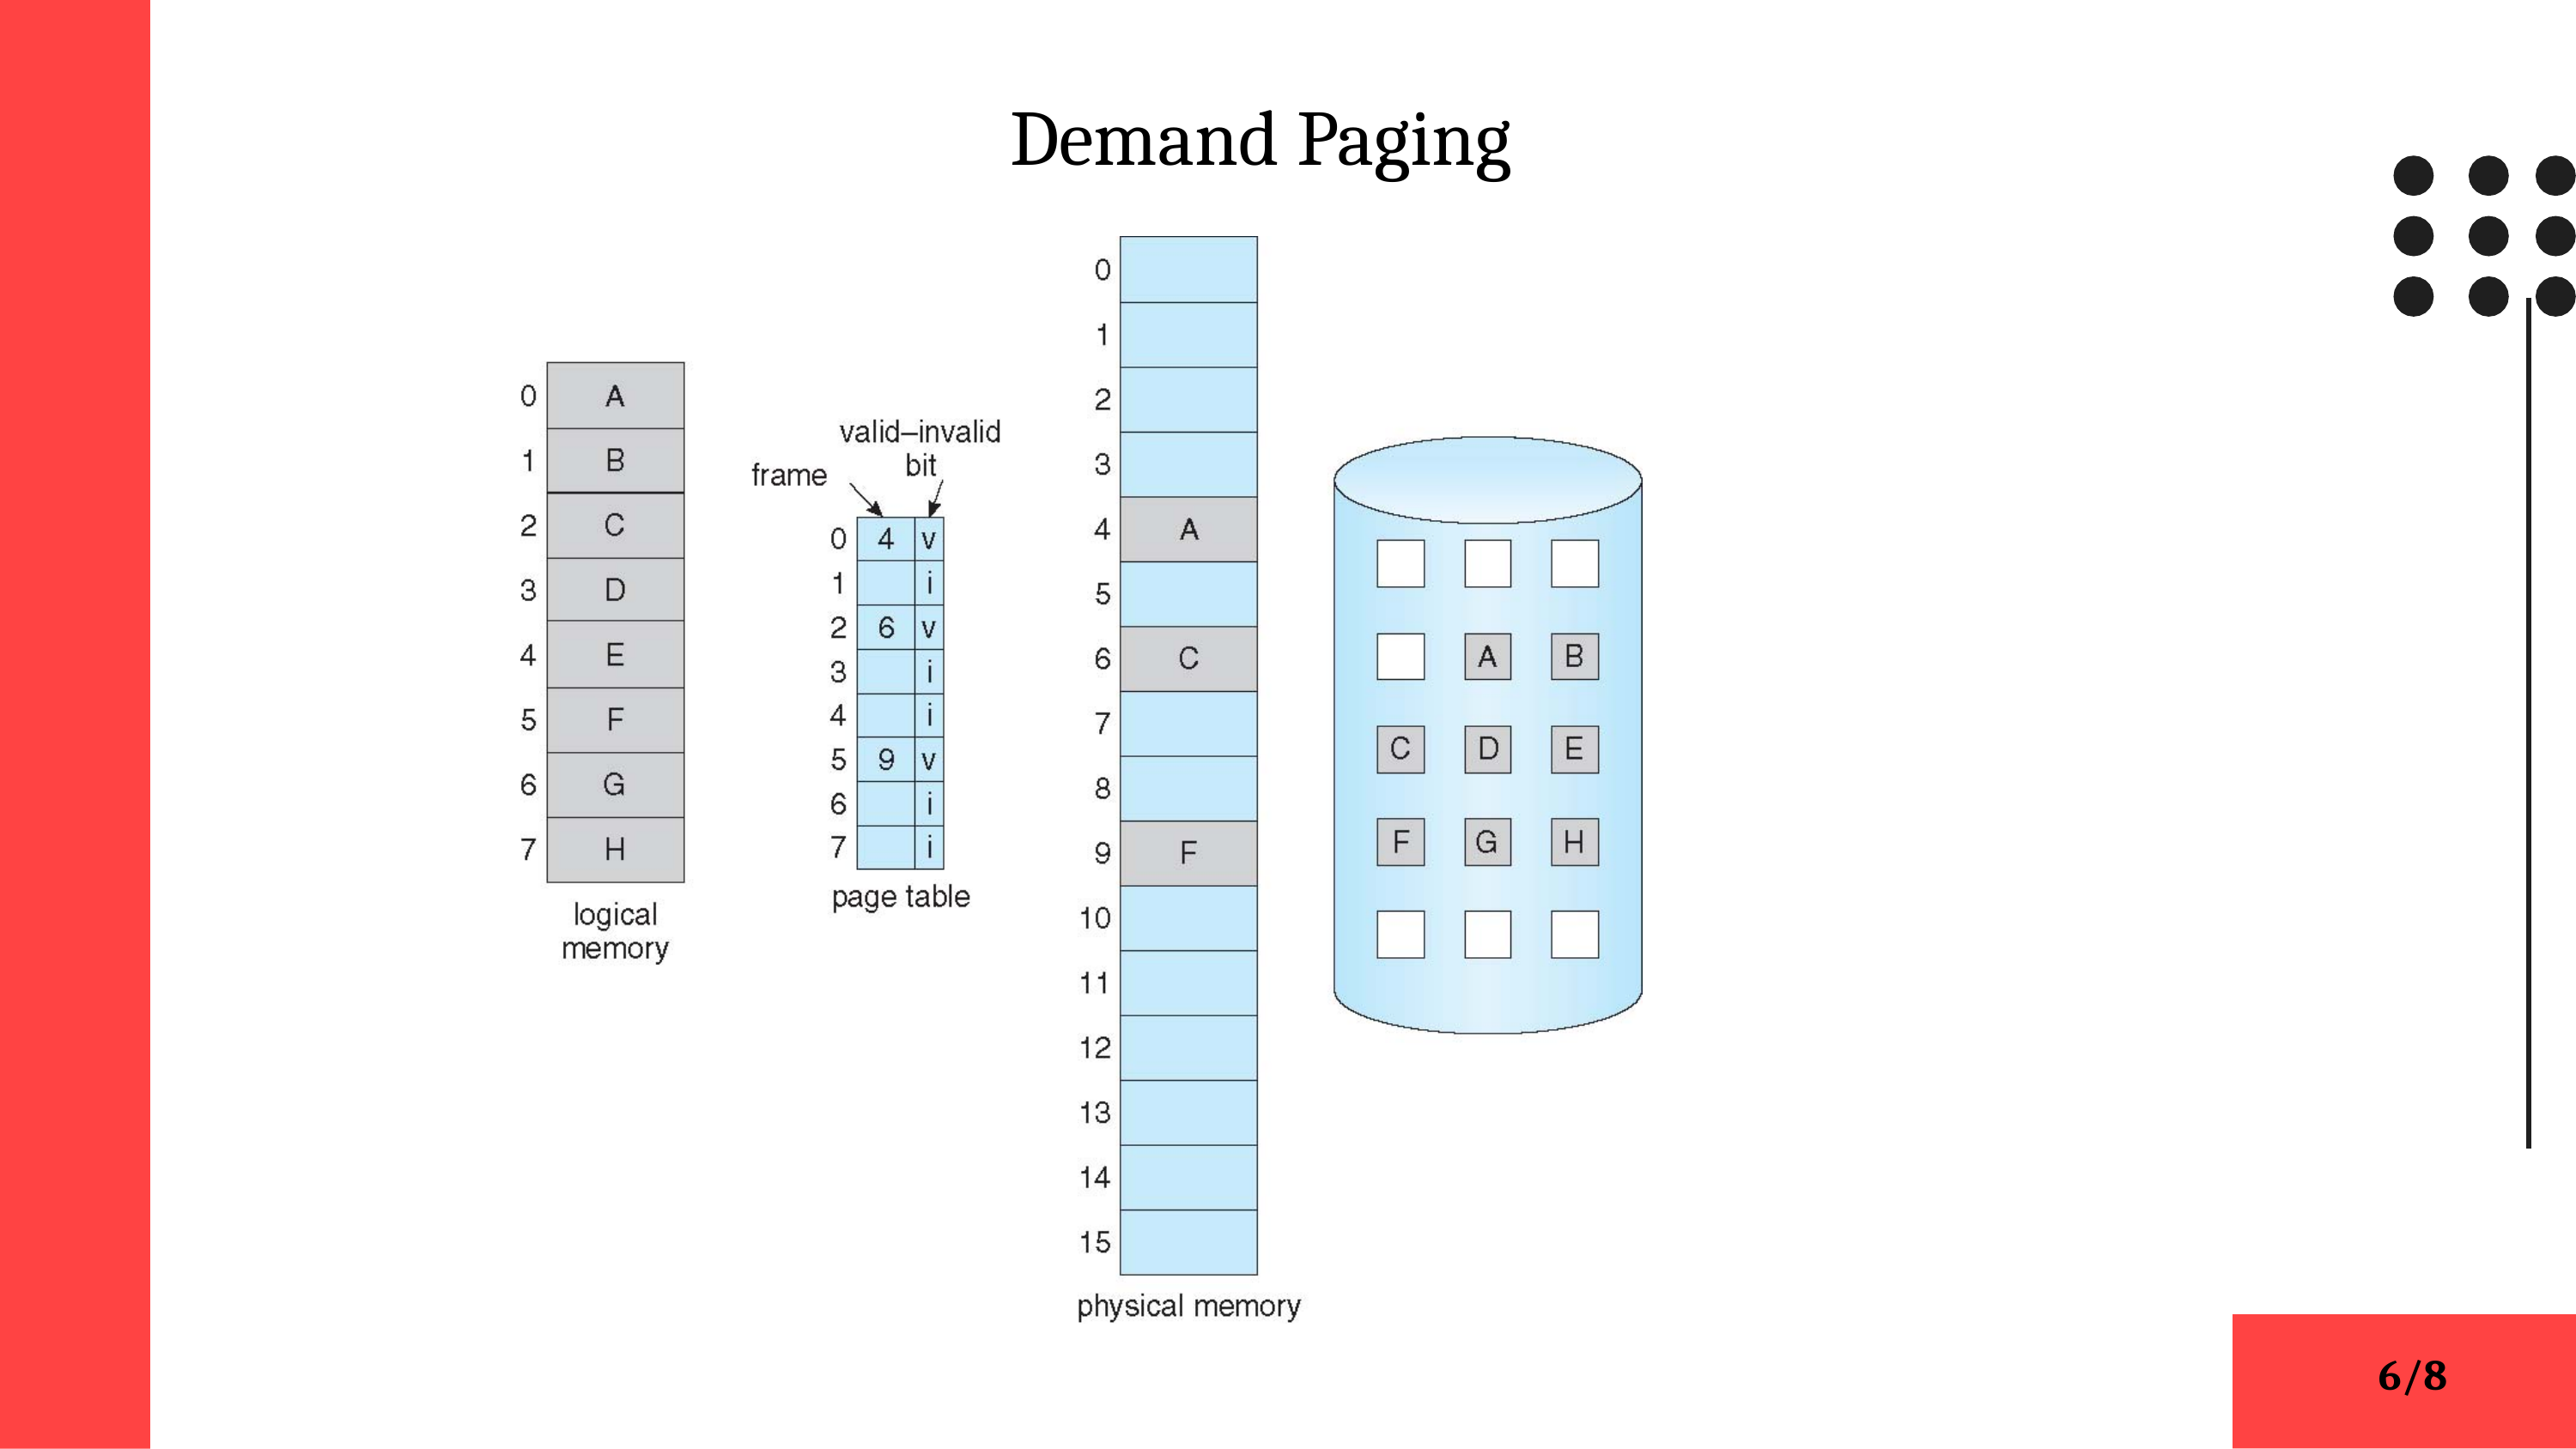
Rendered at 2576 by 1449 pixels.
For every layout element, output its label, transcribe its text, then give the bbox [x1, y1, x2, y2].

text_box [2468, 155, 2509, 197]
picture [519, 235, 1643, 1325]
text_box [2535, 155, 2576, 197]
text_box [2393, 155, 2434, 197]
slide_number 6/8 [1855, 1347, 2447, 1399]
text_box [2535, 215, 2576, 257]
text_box [2233, 1314, 2576, 1449]
text_box [2468, 276, 2509, 317]
text_box [2468, 215, 2509, 257]
text_box [2535, 276, 2576, 317]
text_box [0, 0, 150, 1449]
text_box Demand Paging [375, 80, 2147, 188]
text_box [2393, 215, 2434, 257]
text_box [2393, 276, 2434, 317]
